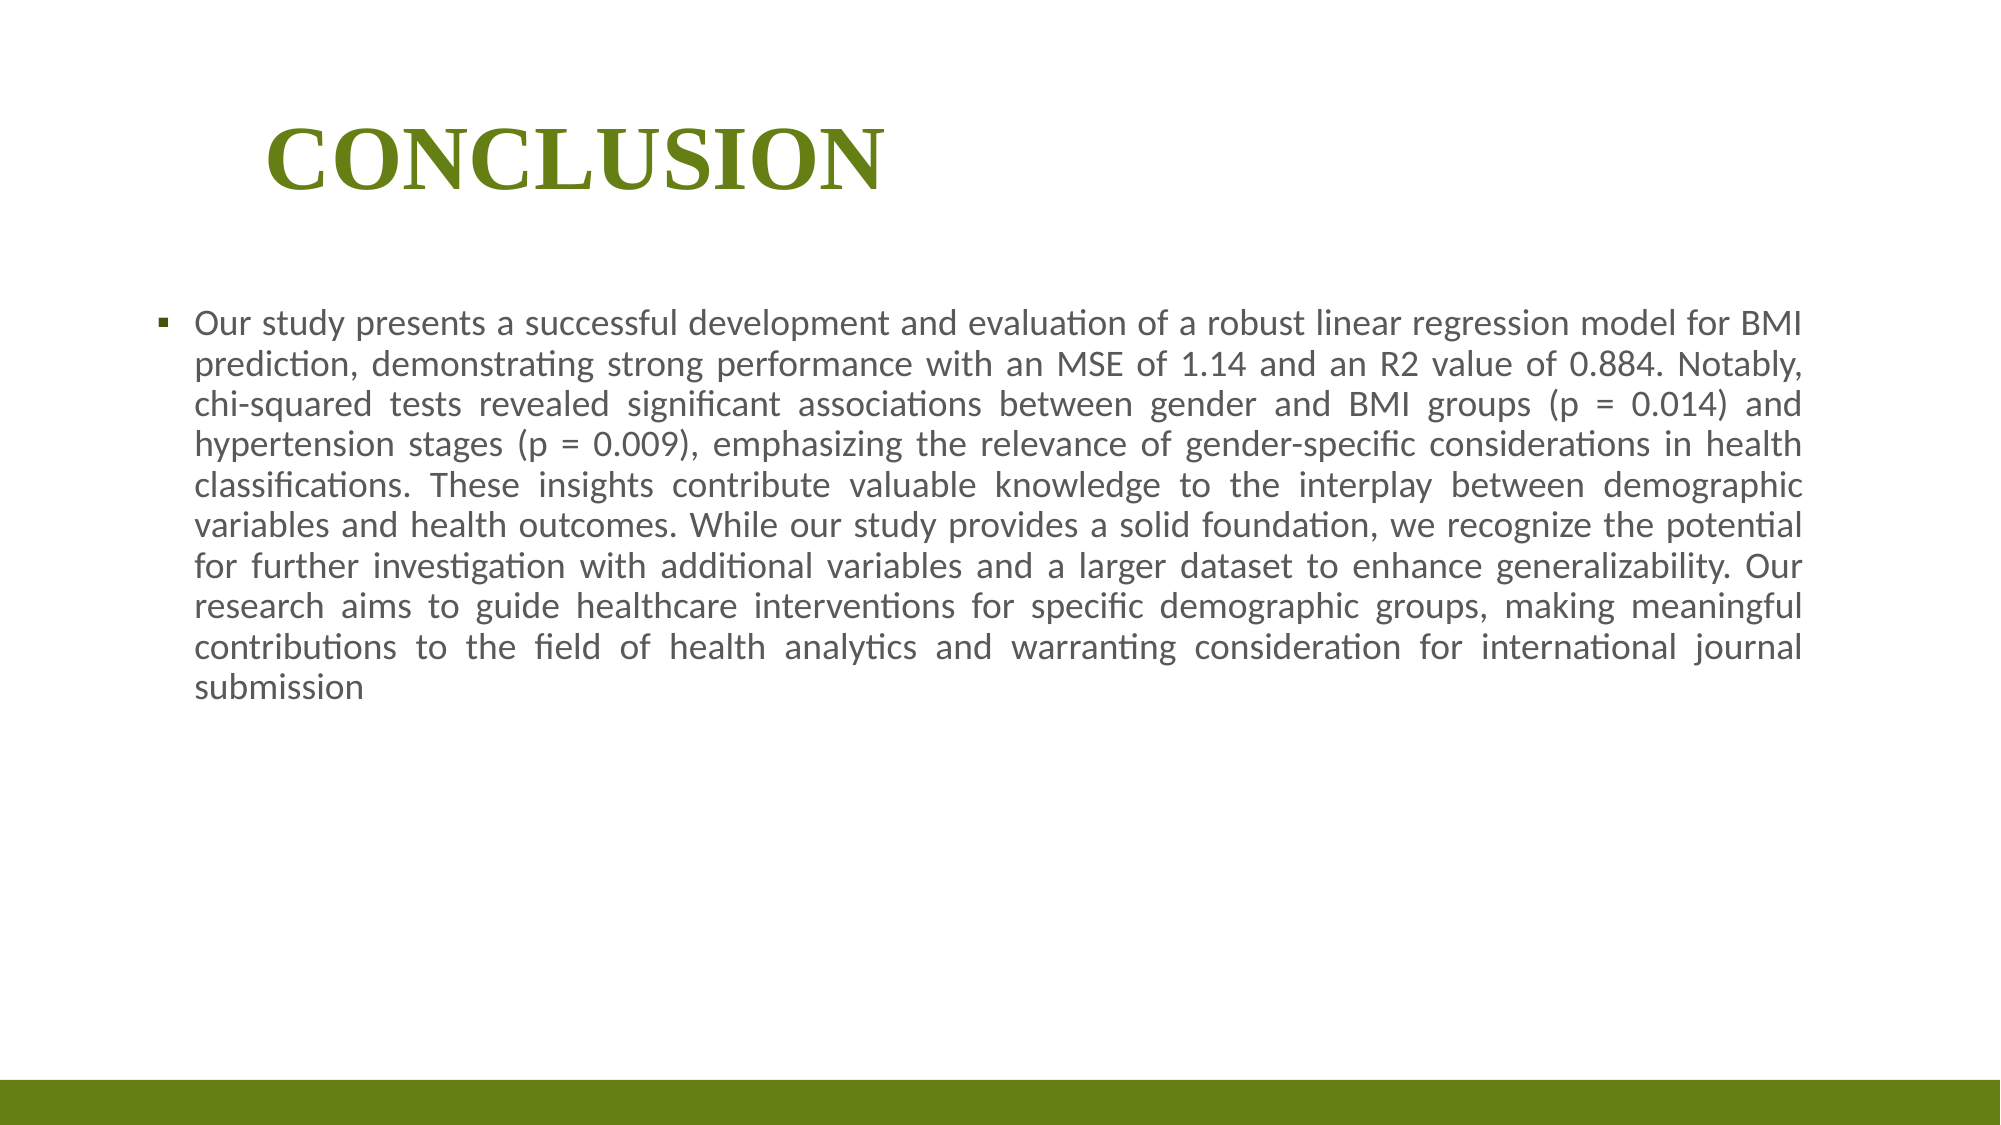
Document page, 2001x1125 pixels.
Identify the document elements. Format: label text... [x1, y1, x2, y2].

title Conclusion [249, 75, 1750, 263]
list Our study presents a successful development and evaluation of a robust linear regression model for BMI prediction, demonstrating strong performance with an MSE of 1.14 and an R2 value of 0.884. Notably, chi-squared tests revealed significant associations between gender and BMI groups (p = 0.014) and hypertension stages (p = 0.009), emphasizing the relevance of gender-specific considerations in health classifications. These insights contribute valuable knowledge to the interplay between demographic variables and health outcomes. While our study provides a solid foundation, we recognize the potential for further investigation with additional variables and a larger dataset to enhance generalizability. Our research aims to guide healthcare interventions for specific demographic groups, making meaningful contributions to the field of health analytics and warranting consideration for international journal submission [134, 295, 1820, 1028]
